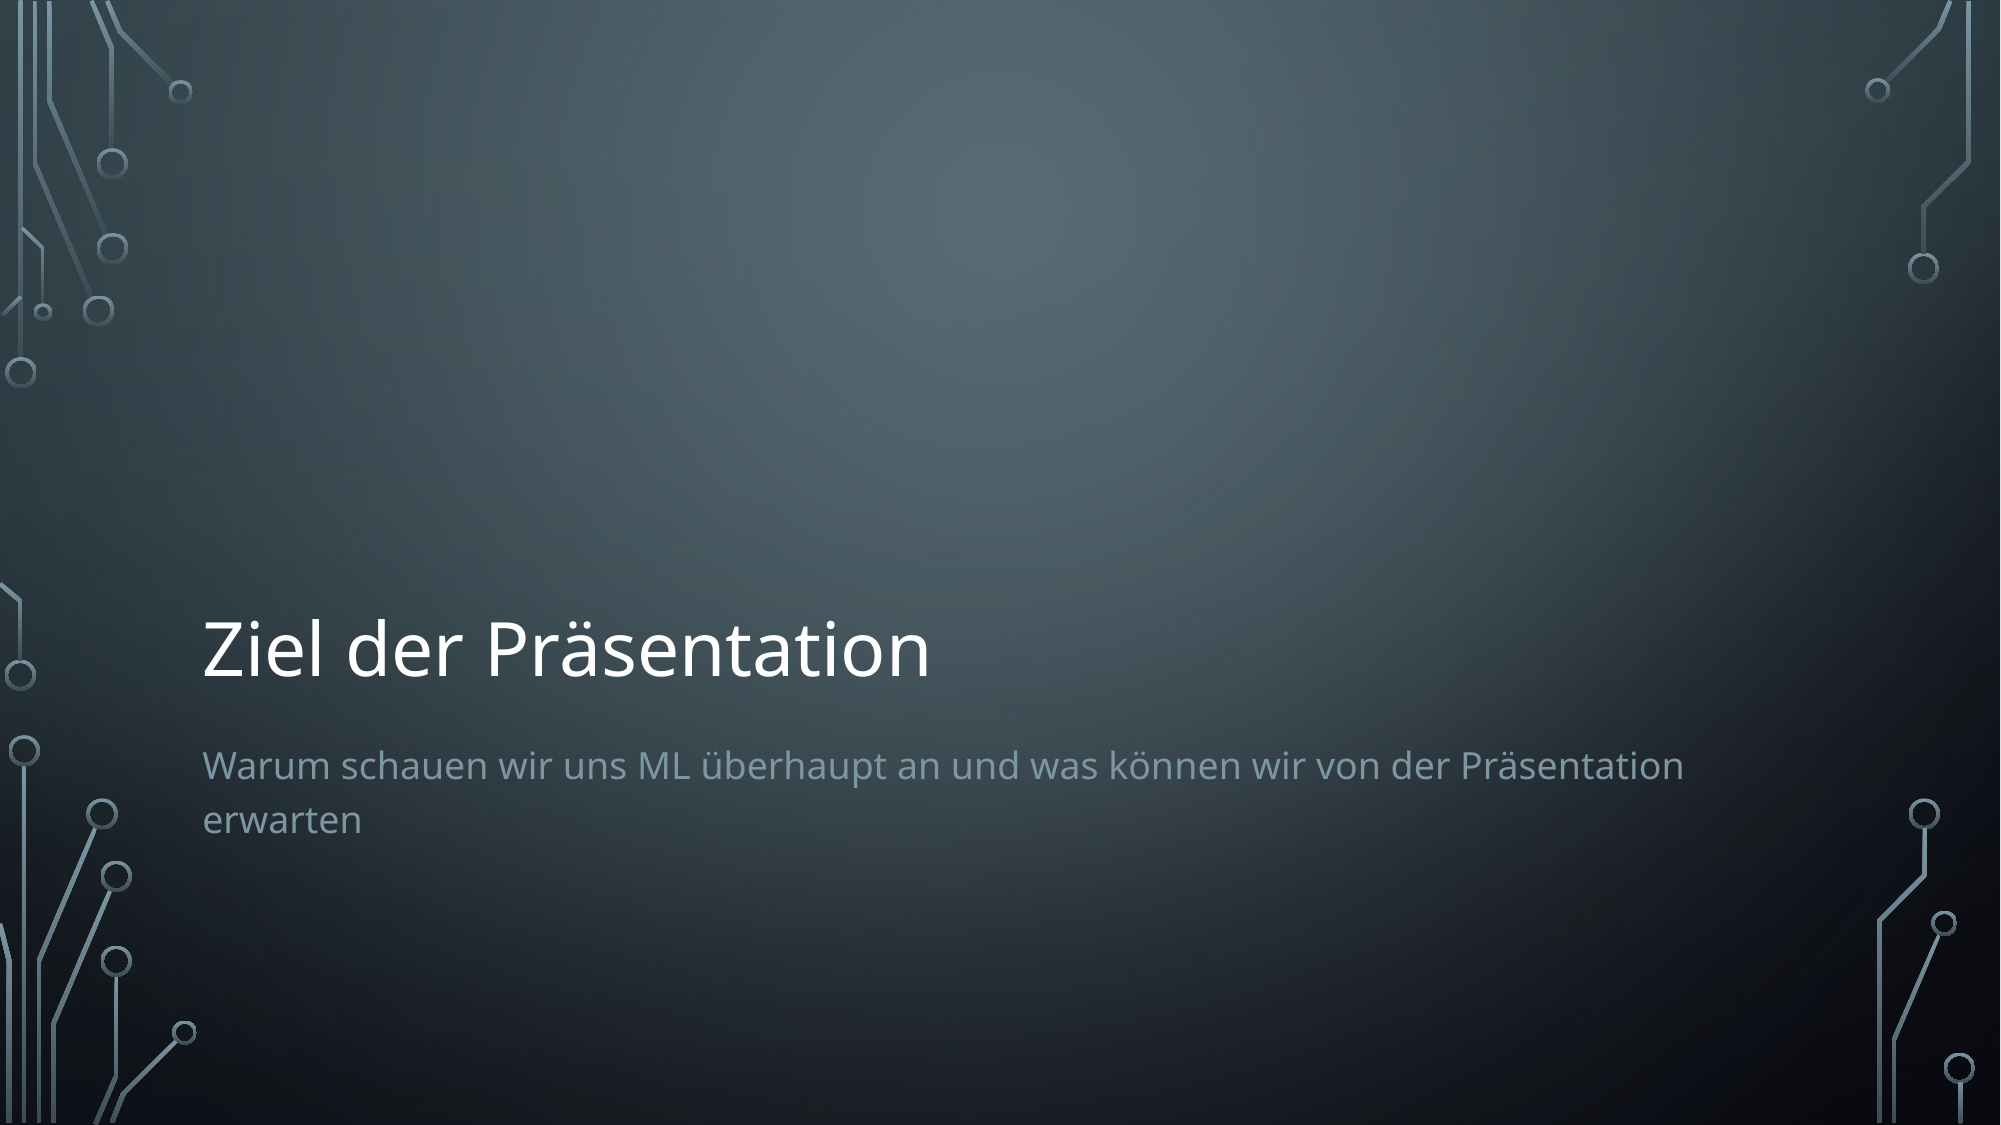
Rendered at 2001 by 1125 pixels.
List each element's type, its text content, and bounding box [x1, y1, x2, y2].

list Warum schauen wir uns ML überhaupt an und was können wir von der Präsentation erwarten [187, 725, 1813, 952]
title Ziel der Präsentation [187, 232, 1813, 701]
